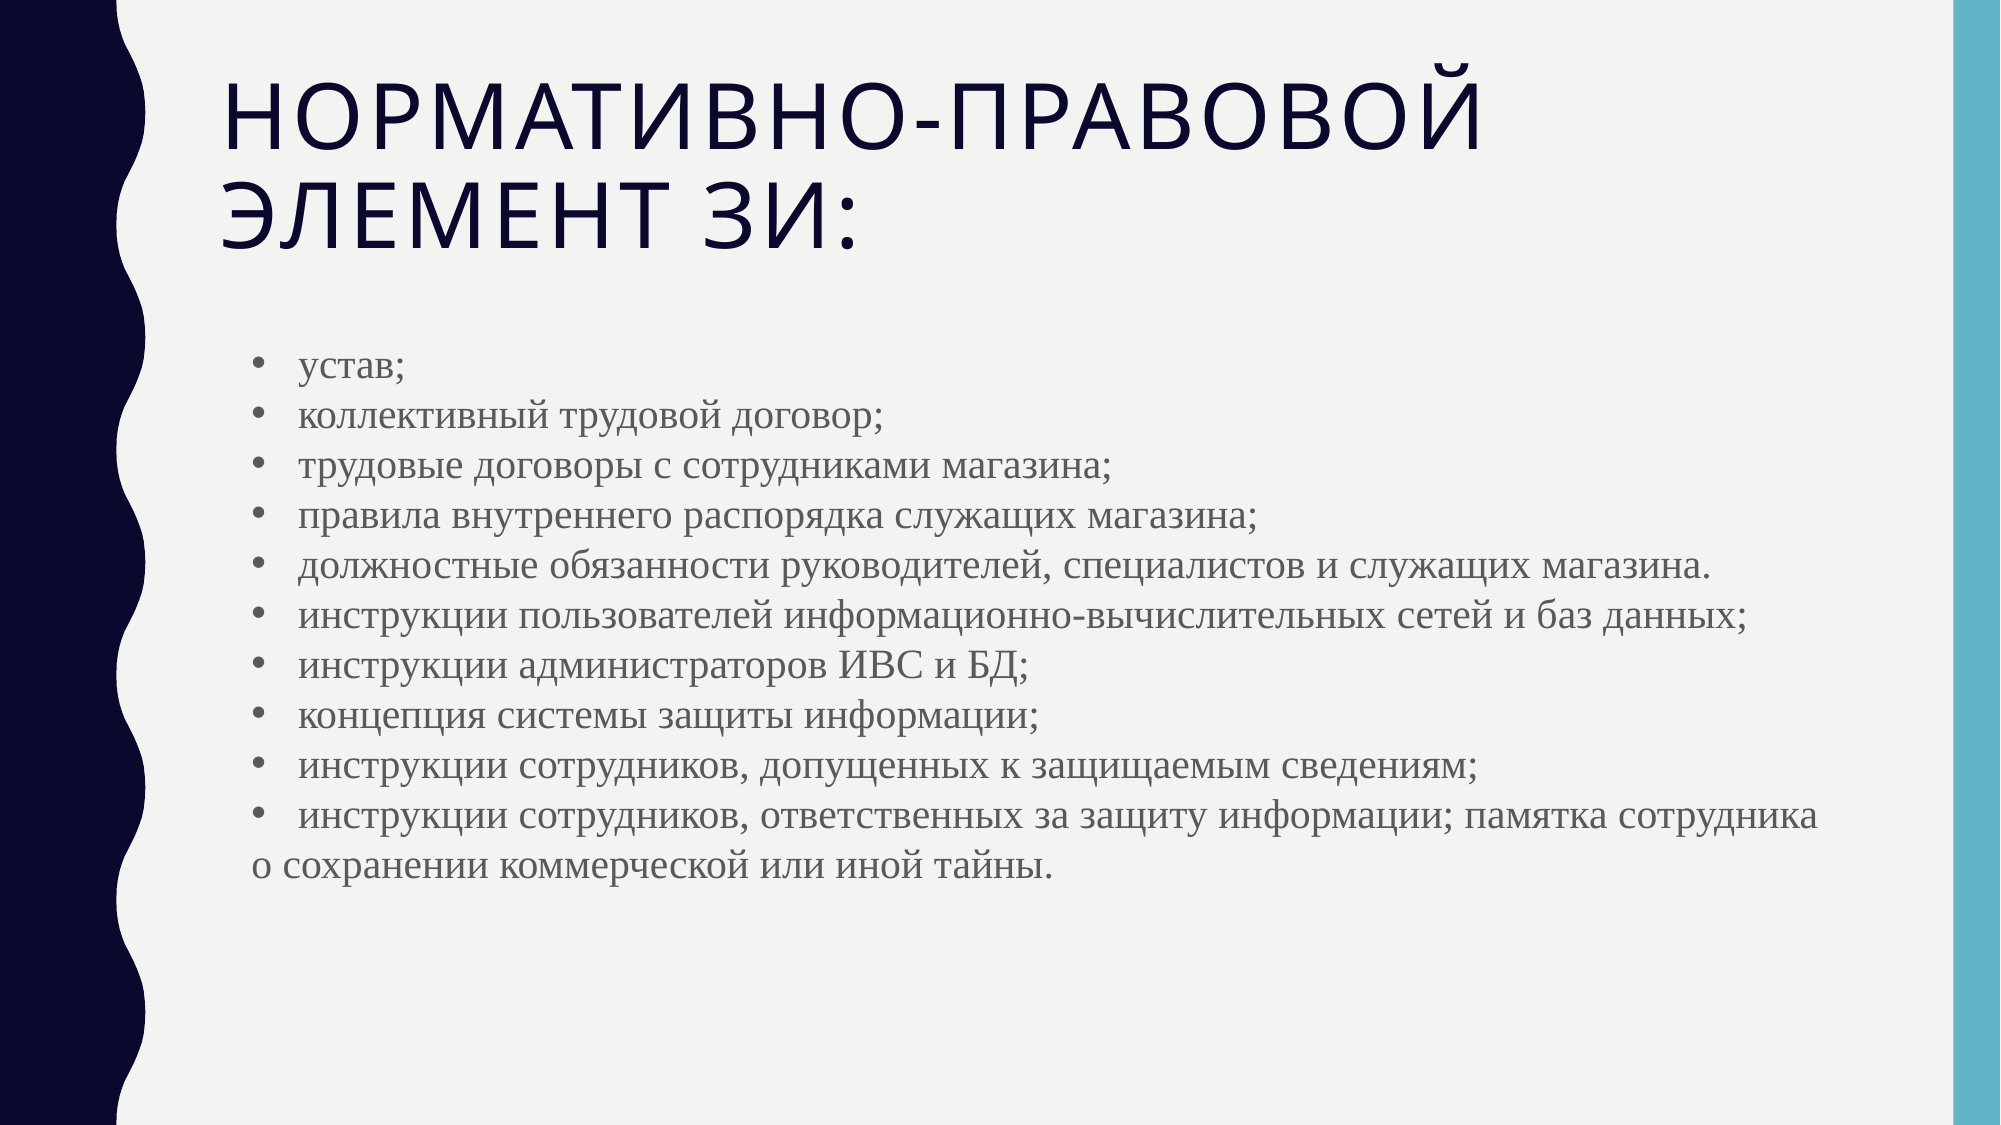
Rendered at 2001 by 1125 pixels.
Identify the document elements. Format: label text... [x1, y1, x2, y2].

title Нормативно-правовой элемент ЗИ: [205, 62, 1875, 308]
text_box устав; коллективный трудовой договор; трудовые договоры с сотрудниками магазина; правила внутреннего распорядка служащих магазина; должностные обязанности руководителей, специалистов и служащих магазина. инструкции пользователей информационно-вычислительных сетей и баз данных; инструкции администраторов ИВС и БД; концепция системы защиты информации; инструкции сотрудников, допущенных к защищаемым сведениям; инструкции сотрудников, ответственных за защиту информации; памятка сотрудника о сохранении коммерческой или иной тайны. [236, 329, 1844, 895]
